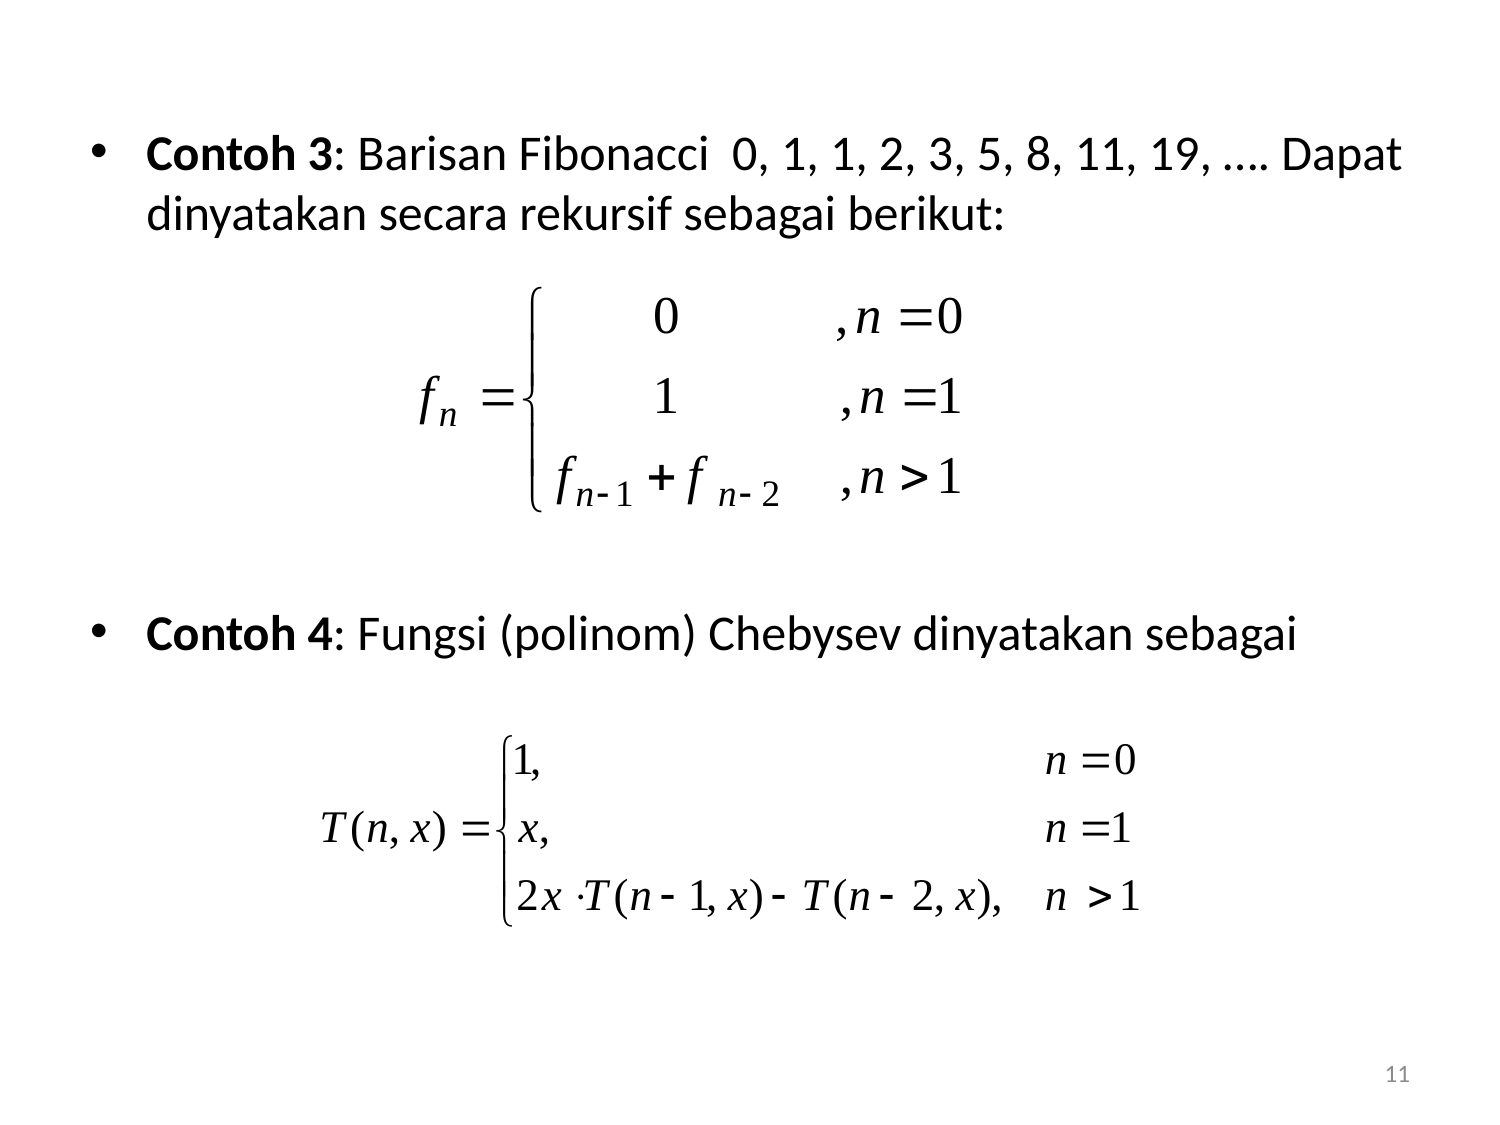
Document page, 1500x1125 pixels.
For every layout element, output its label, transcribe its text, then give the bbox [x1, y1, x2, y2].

list Contoh 3: Barisan Fibonacci 0, 1, 1, 2, 3, 5, 8, 11, 19, …. Dapat dinyatakan secara rekursif sebagai berikut: Contoh 4: Fungsi (polinom) Chebysev dinyatakan sebagai [75, 112, 1425, 1005]
slide_number 11 [1074, 1042, 1425, 1103]
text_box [399, 274, 975, 526]
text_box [313, 724, 1147, 938]
